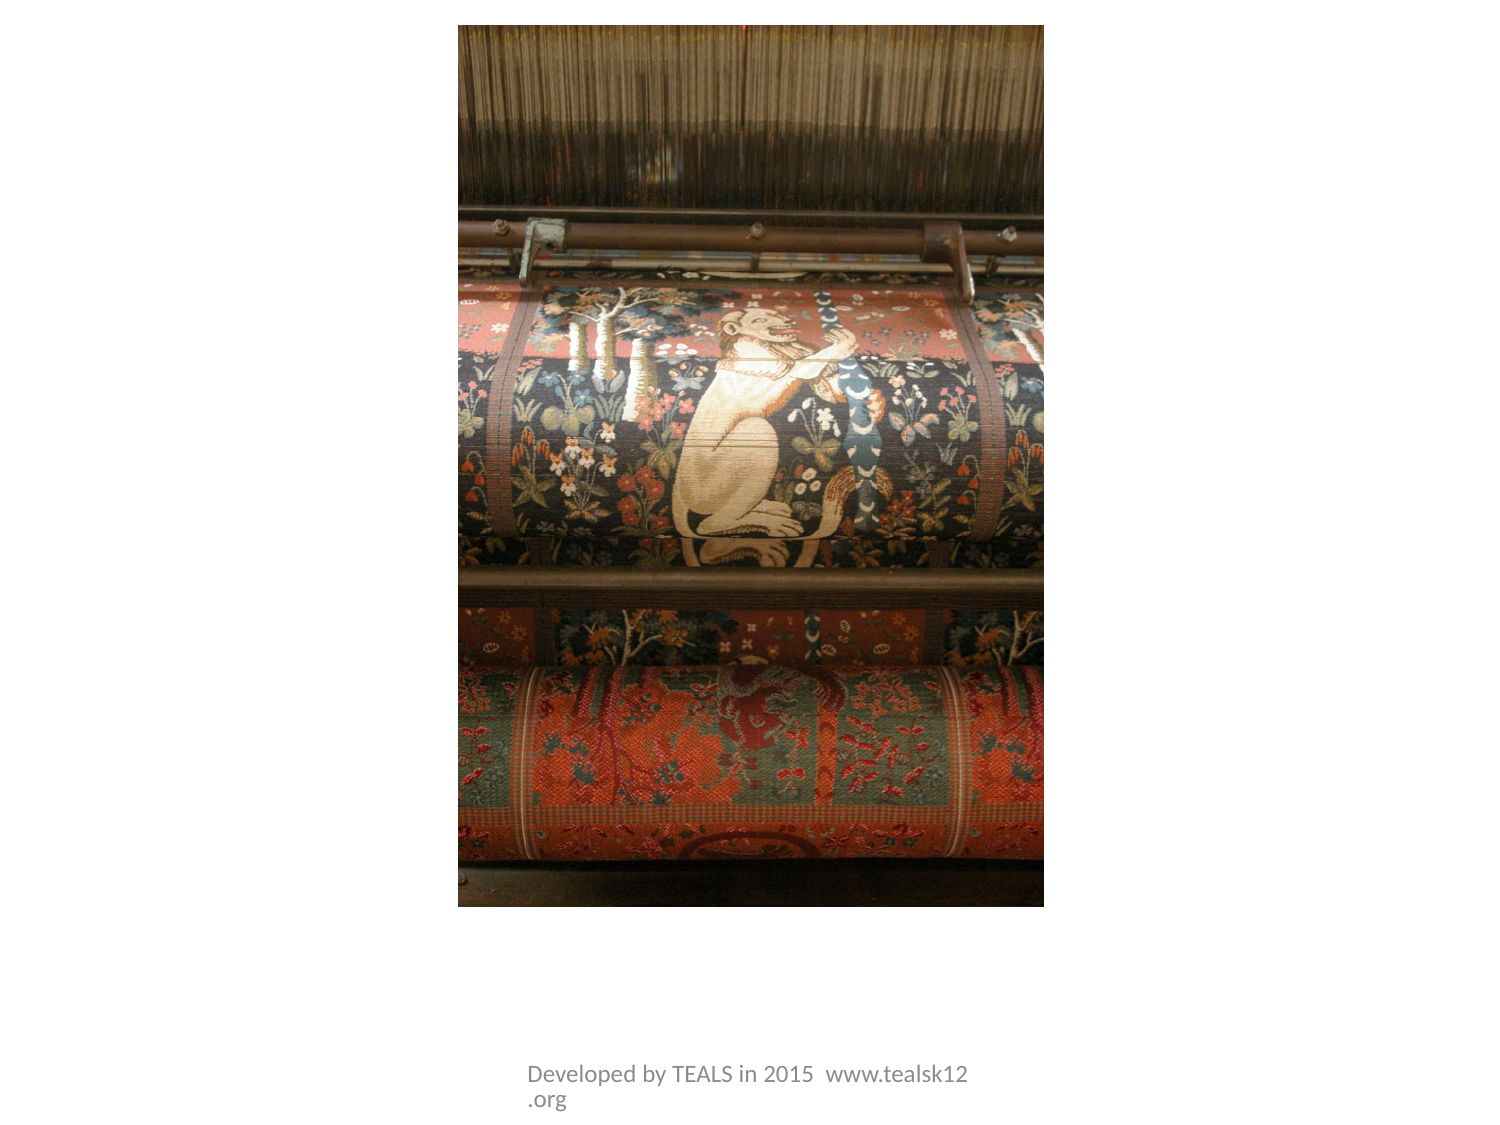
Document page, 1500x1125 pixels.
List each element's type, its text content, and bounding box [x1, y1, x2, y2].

footer Developed by TEALS in 2015 www.tealsk12.org [512, 1042, 988, 1103]
picture [458, 25, 1045, 907]
